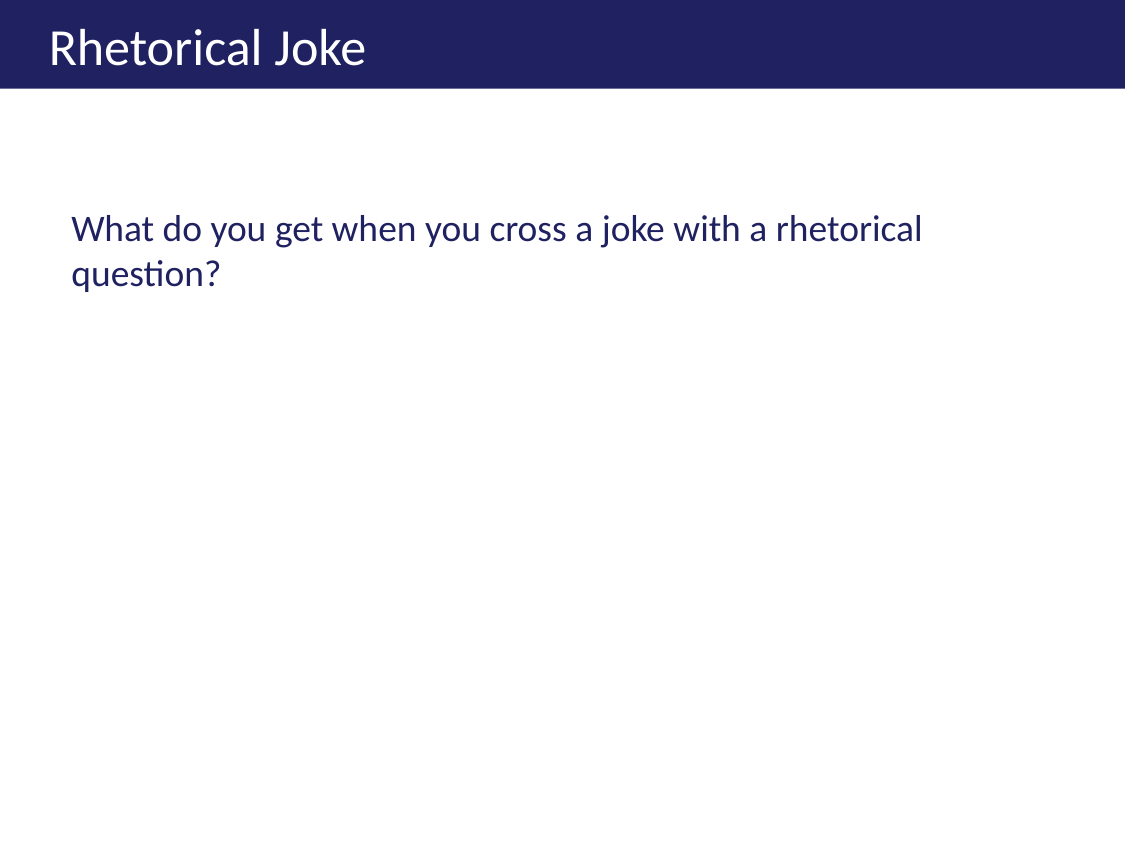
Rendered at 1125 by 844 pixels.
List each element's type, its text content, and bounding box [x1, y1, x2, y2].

title Rhetorical Joke [0, 0, 1125, 89]
list What do you get when you cross a joke with a rhetorical question? [56, 196, 1069, 754]
